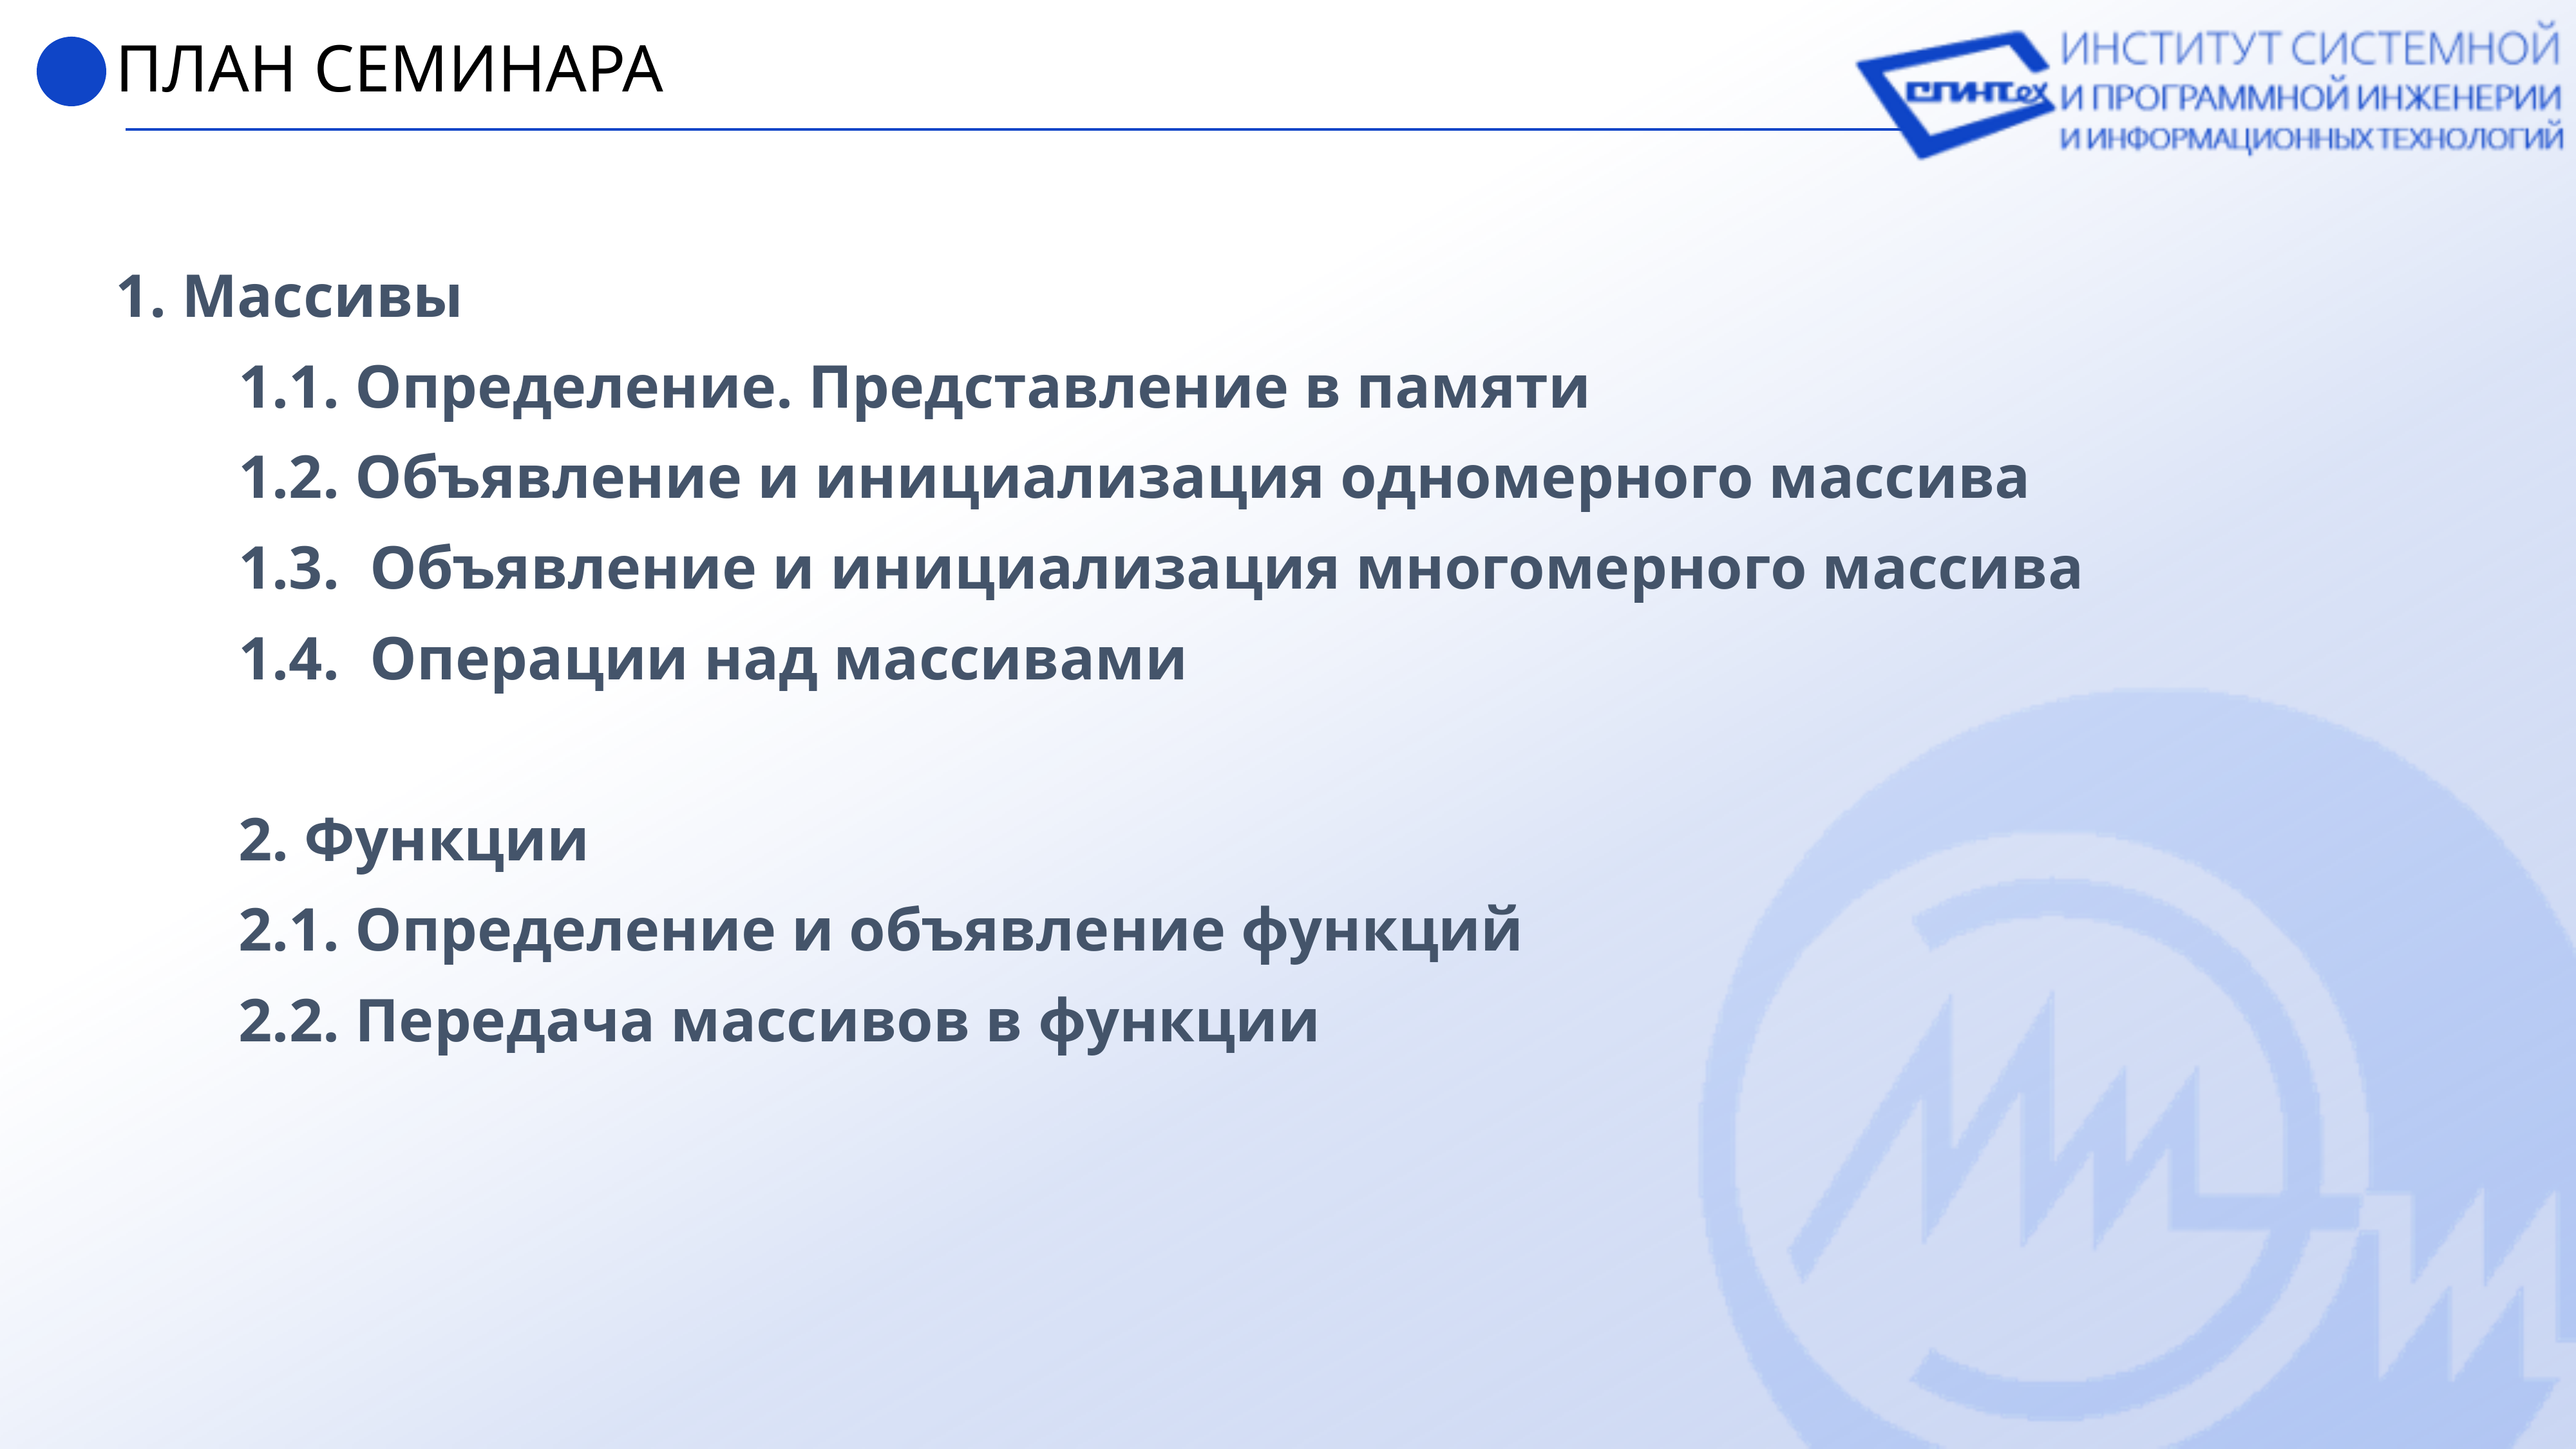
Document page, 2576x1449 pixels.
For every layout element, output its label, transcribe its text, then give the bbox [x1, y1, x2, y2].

picture [0, 0, 2576, 1449]
text_box ПЛАН СЕМИНАРА [106, 23, 997, 109]
text_box [35, 35, 106, 108]
text_box 1. Массивы 1.1. Определение. Представление в памяти 1.2. Объявление и инициализация одномерного массива 1.3. Объявление и инициализация многомерного массива 1.4. Операции над массивами 2. Функции 2.1. Определение и объявление функций 2.2. Передача массивов в функции [106, 261, 2331, 1059]
